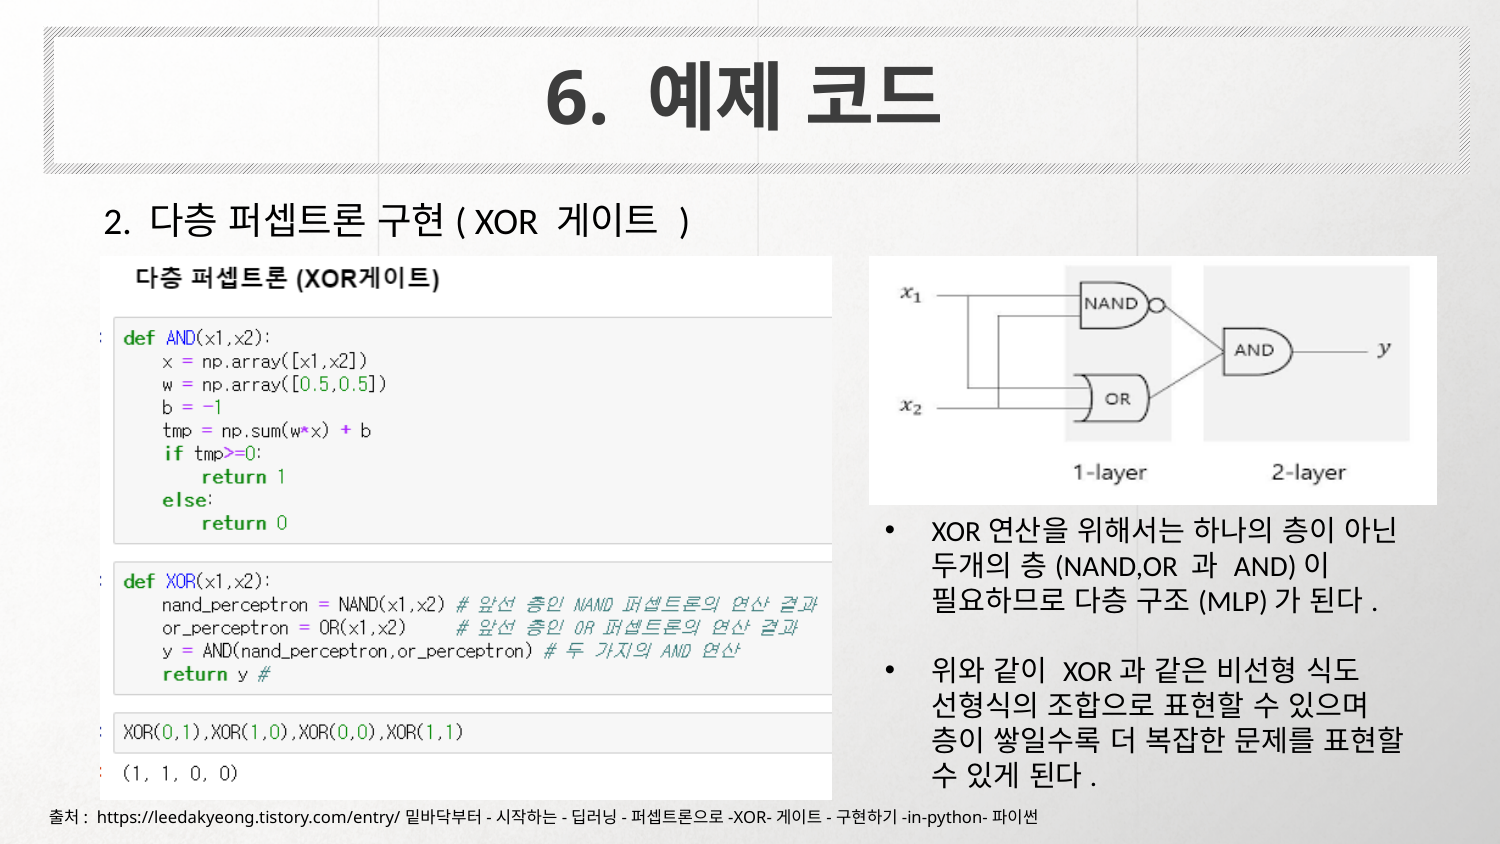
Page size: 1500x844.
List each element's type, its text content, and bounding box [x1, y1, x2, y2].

text_box 출처: https://leedakyeong.tistory.com/entry/밑바닥부터-시작하는-딥러닝-퍼셉트론으로-XOR-게이트-구현하기-in-python-파이썬 [34, 799, 869, 835]
text_box [43, 26, 1471, 175]
text_box 2. 다층 퍼셉트론 구현( XOR 게이트 ) [88, 189, 715, 250]
text_box 6. 예제 코드 [407, 59, 1082, 141]
text_box XOR연산을 위해서는 하나의 층이 아닌 두개의 층(NAND,OR 과 AND)이 필요하므로 다층 구조(MLP)가 된다. 위와 같이 XOR과 같은 비선형 식도 선형식의 조합으로 표현할 수 있으며 층이 쌓일수록 더 복잡한 문제를 표현할 수 있게 된다. [869, 505, 1437, 844]
picture [0, 0, 1500, 844]
